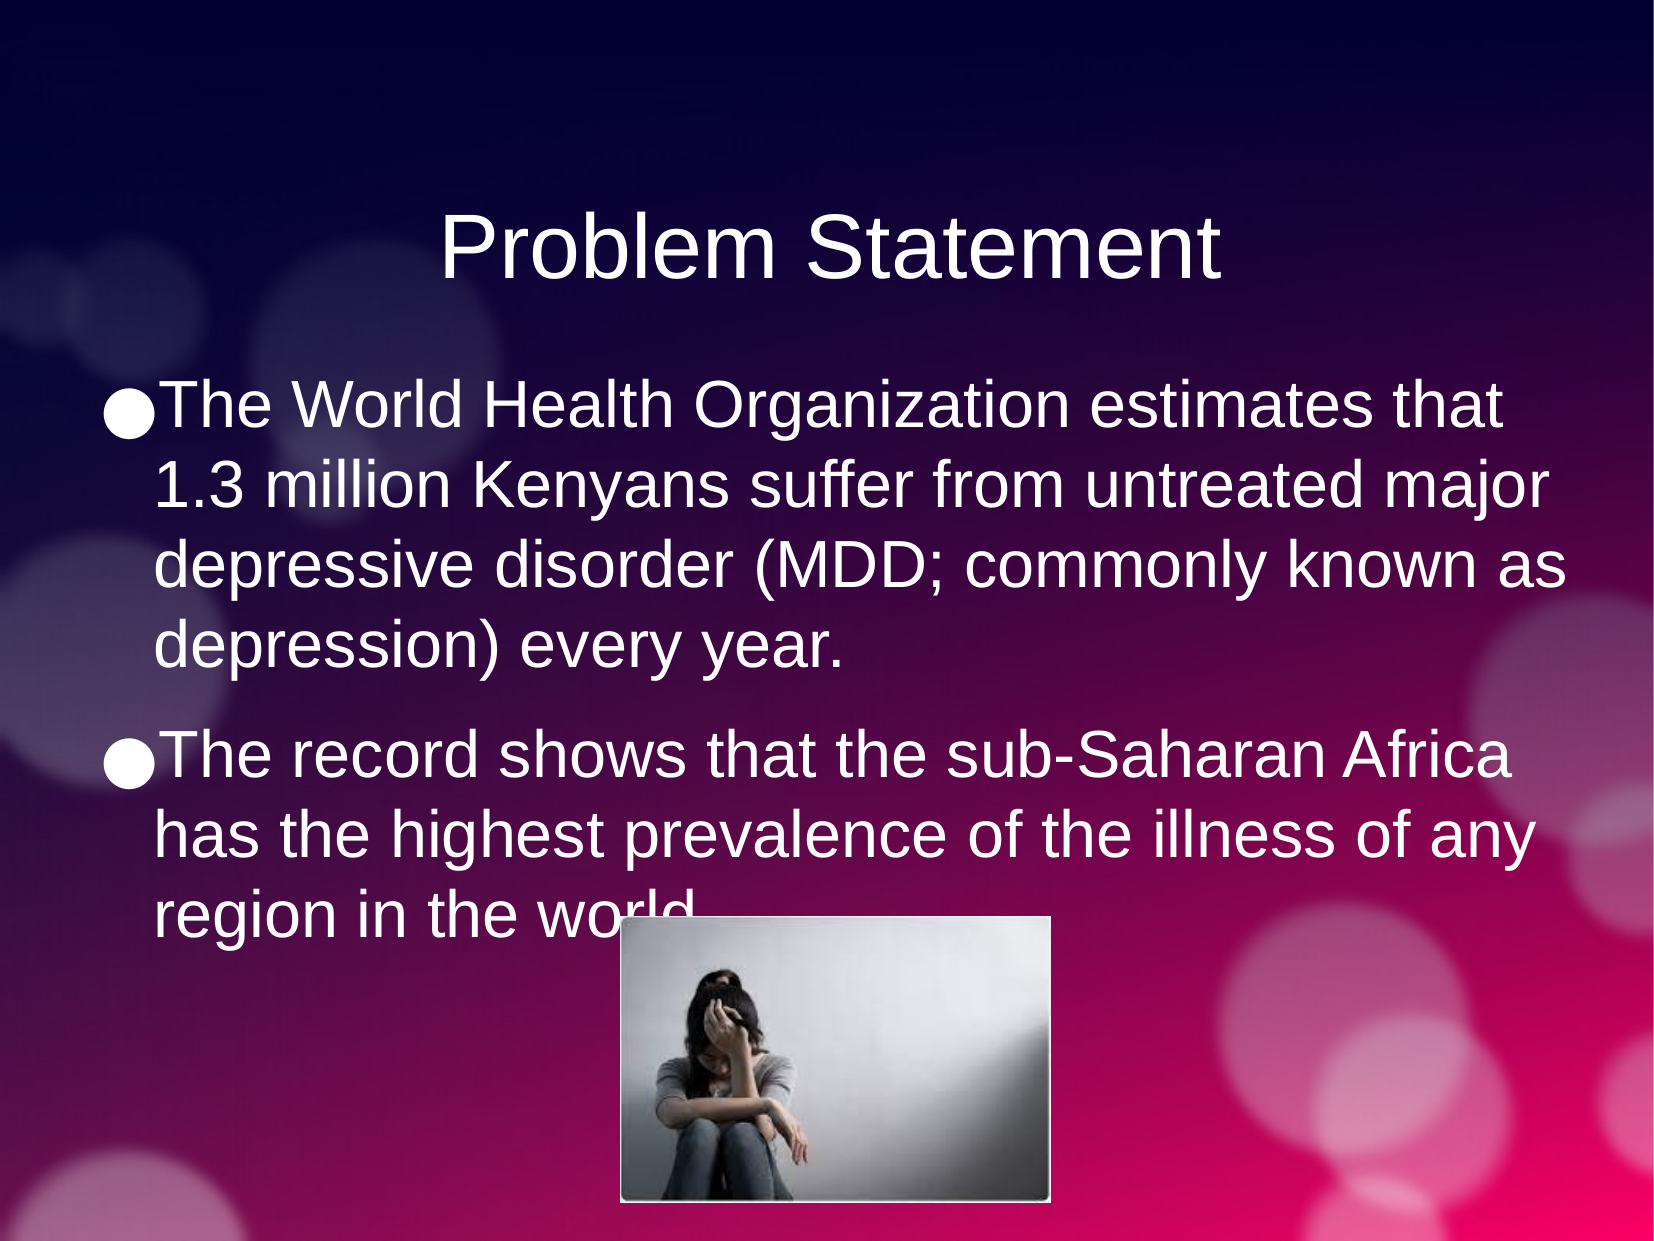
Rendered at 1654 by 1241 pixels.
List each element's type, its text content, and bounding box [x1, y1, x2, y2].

text_box The World Health Organization estimates that 1.3 million Kenyans suffer from untreated major depressive disorder (MDD; commonly known as depression) every year. The record shows that the sub-Saharan Africa has the highest prevalence of the illness of any region in the world. [82, 360, 1571, 1230]
text_box Problem Statement [86, 137, 1575, 345]
picture [0, 0, 1654, 1241]
